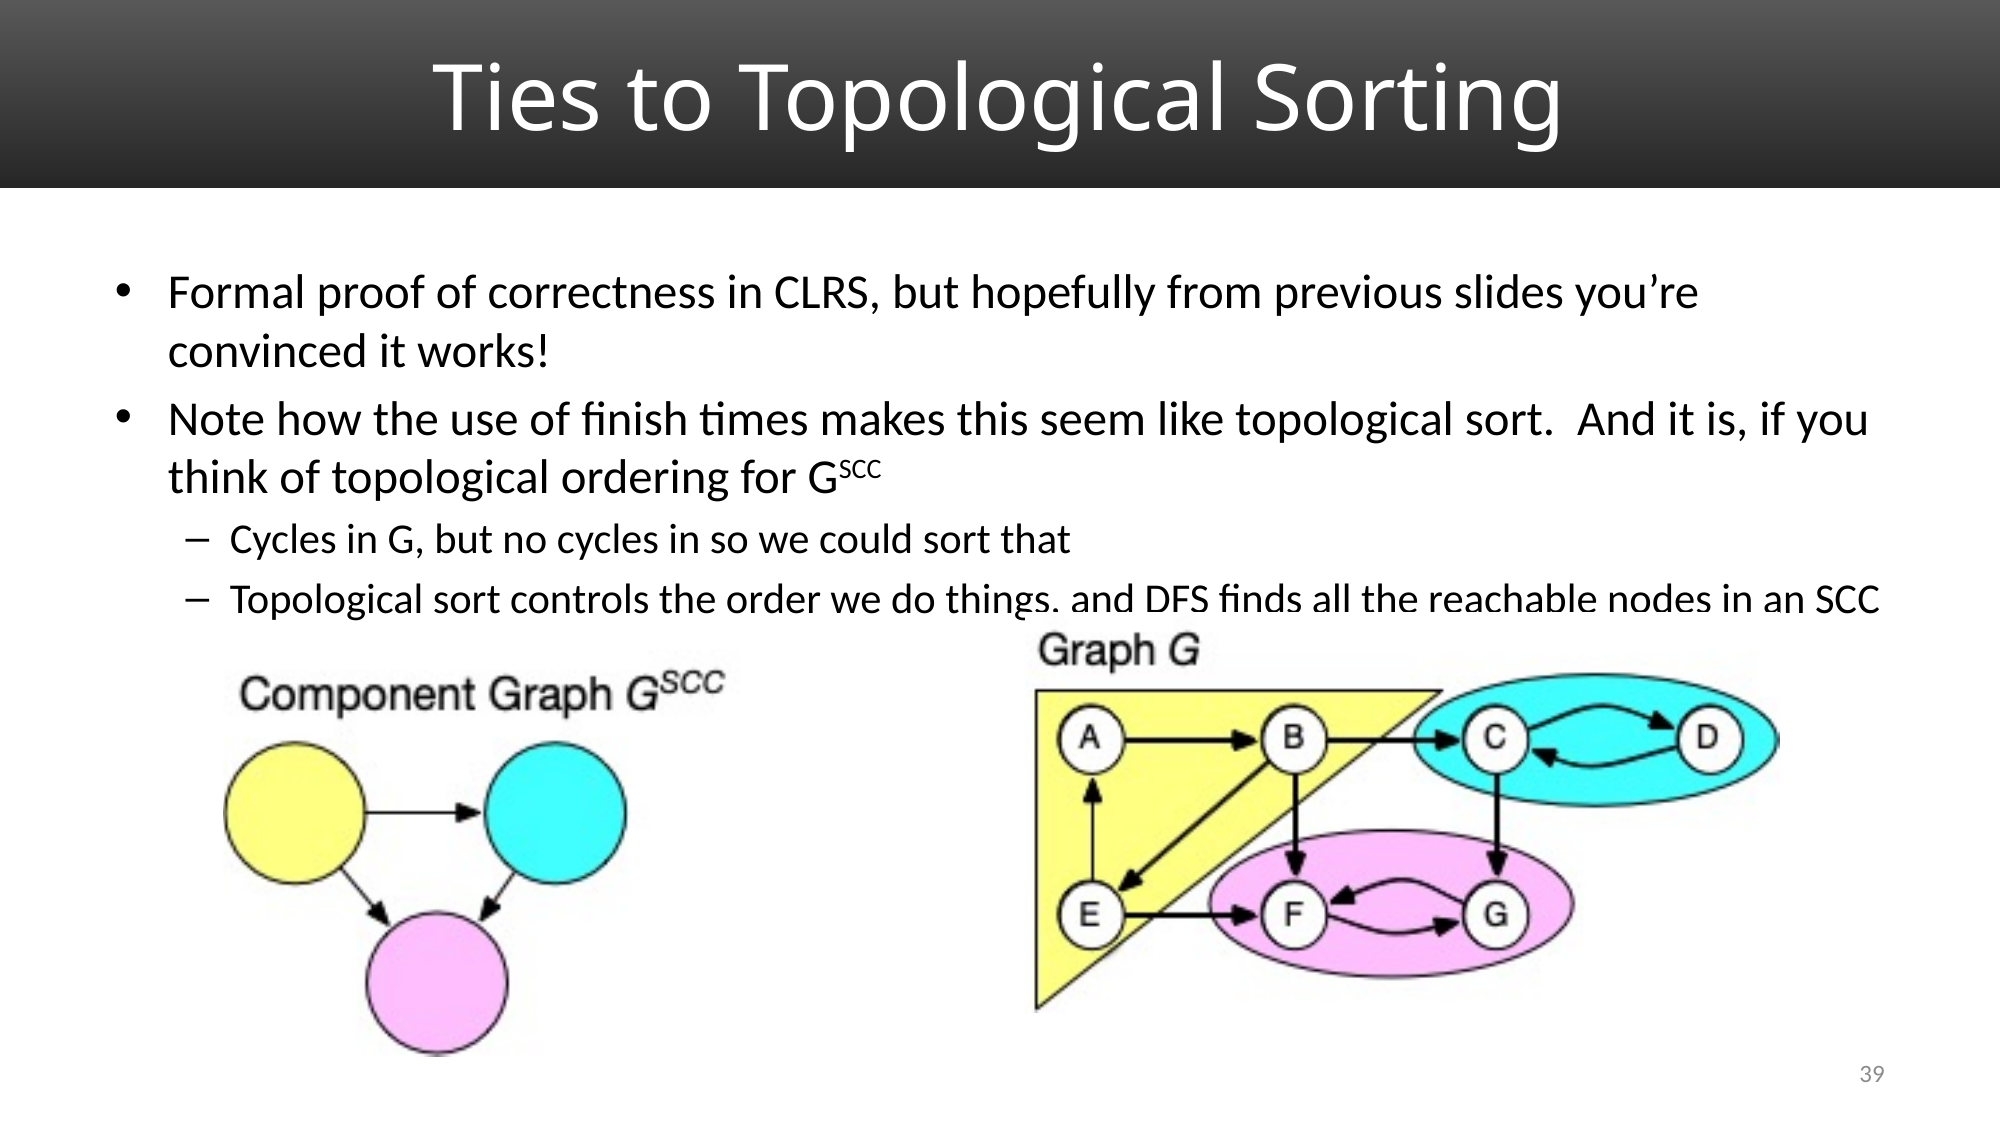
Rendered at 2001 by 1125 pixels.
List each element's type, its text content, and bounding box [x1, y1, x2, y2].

list Formal proof of correctness in CLRS, but hopefully from previous slides you’re convinced it works! Note how the use of finish times makes this seem like topological sort. And it is, if you think of topological ordering for GSCC Cycles in G, but no cycles in so we could sort that Topological sort controls the order we do things, and DFS finds all the reachable nodes in an SCC [99, 237, 1900, 645]
picture [1024, 612, 1780, 1013]
title Ties to Topological Sorting [99, 24, 1900, 163]
slide_number 39 [1433, 1042, 1900, 1103]
picture [222, 649, 743, 1057]
